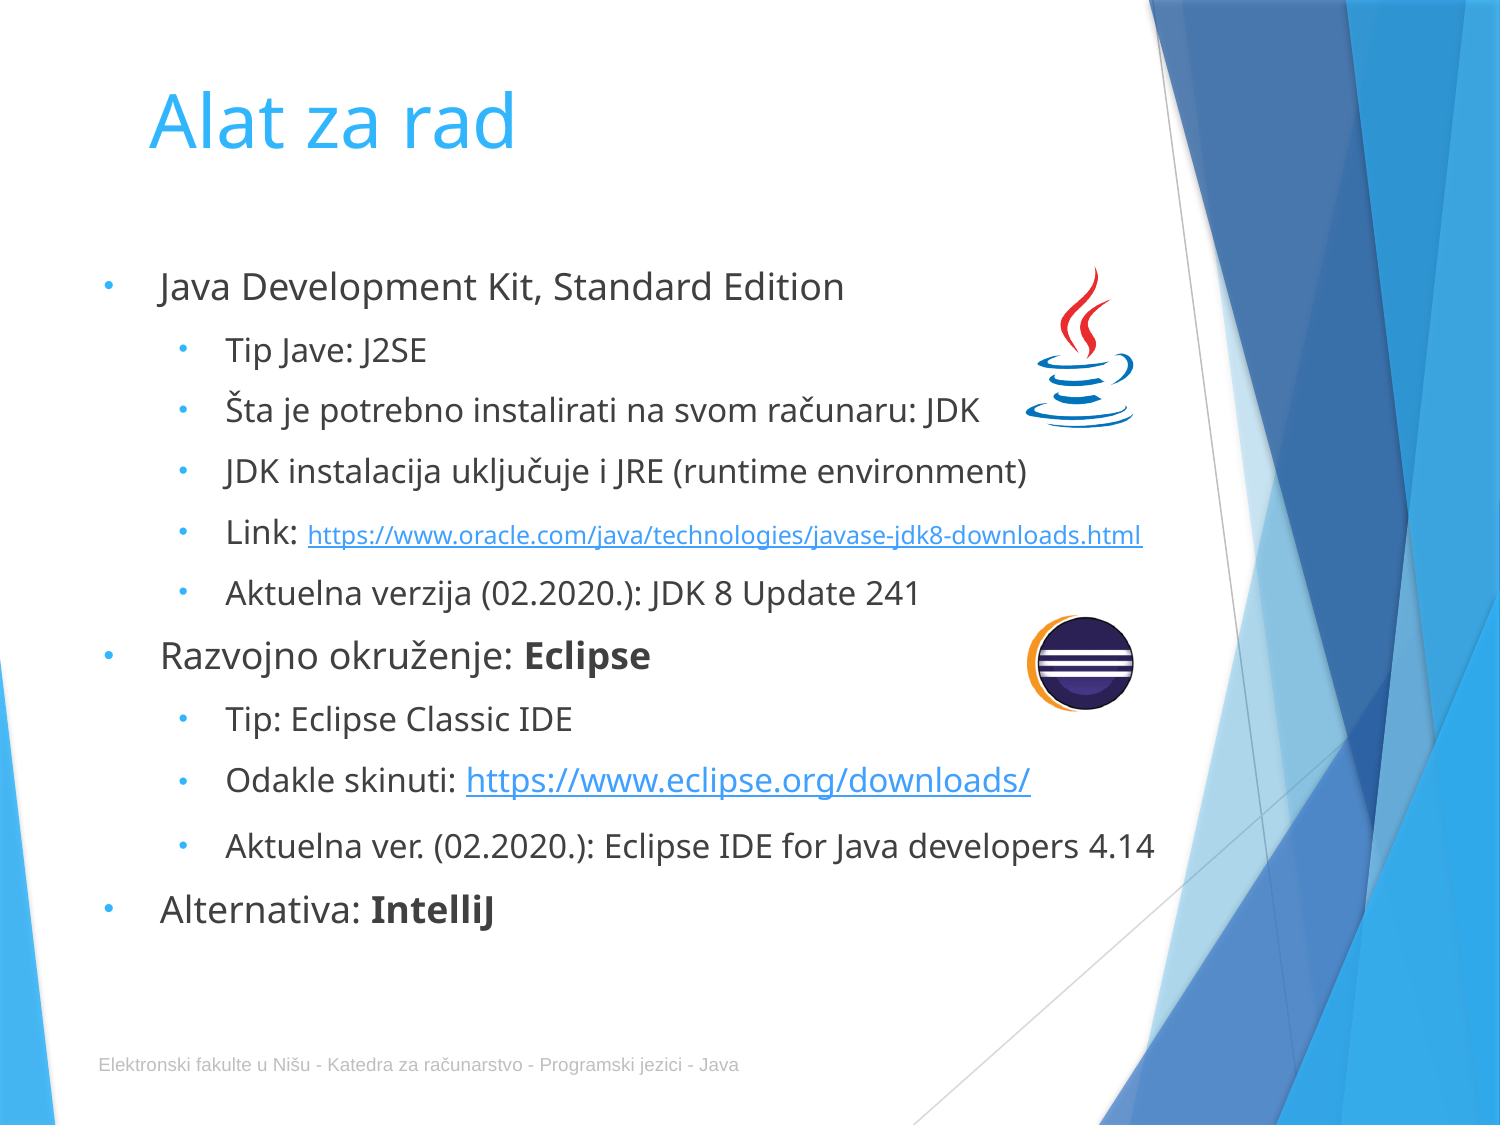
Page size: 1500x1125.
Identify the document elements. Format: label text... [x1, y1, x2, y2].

picture [1015, 257, 1147, 436]
footer Elektronski fakulte u Nišu - Katedra za računarstvo - Programski jezici - Java [83, 1034, 1141, 1094]
list Java Development Kit, Standard Edition Tip Jave: J2SE Šta je potrebno instalirati na svom računaru: JDK JDK instalacija uključuje i JRE (runtime environment) Link: https://www.oracle.com/java/technologies/javase-jdk8-downloads.html Aktuelna verzija (02.2020.): JDK 8 Update 241 Razvojno okruženje: Eclipse Tip: Eclipse Classic IDE Odakle skinuti: https://www.eclipse.org/downloads/ Aktuelna ver. (02.2020.): Eclipse IDE for Java developers 4.14 Alternativa: IntelliJ [88, 255, 1308, 1024]
picture [920, 585, 1241, 747]
title Alat za rad [134, 66, 1354, 309]
